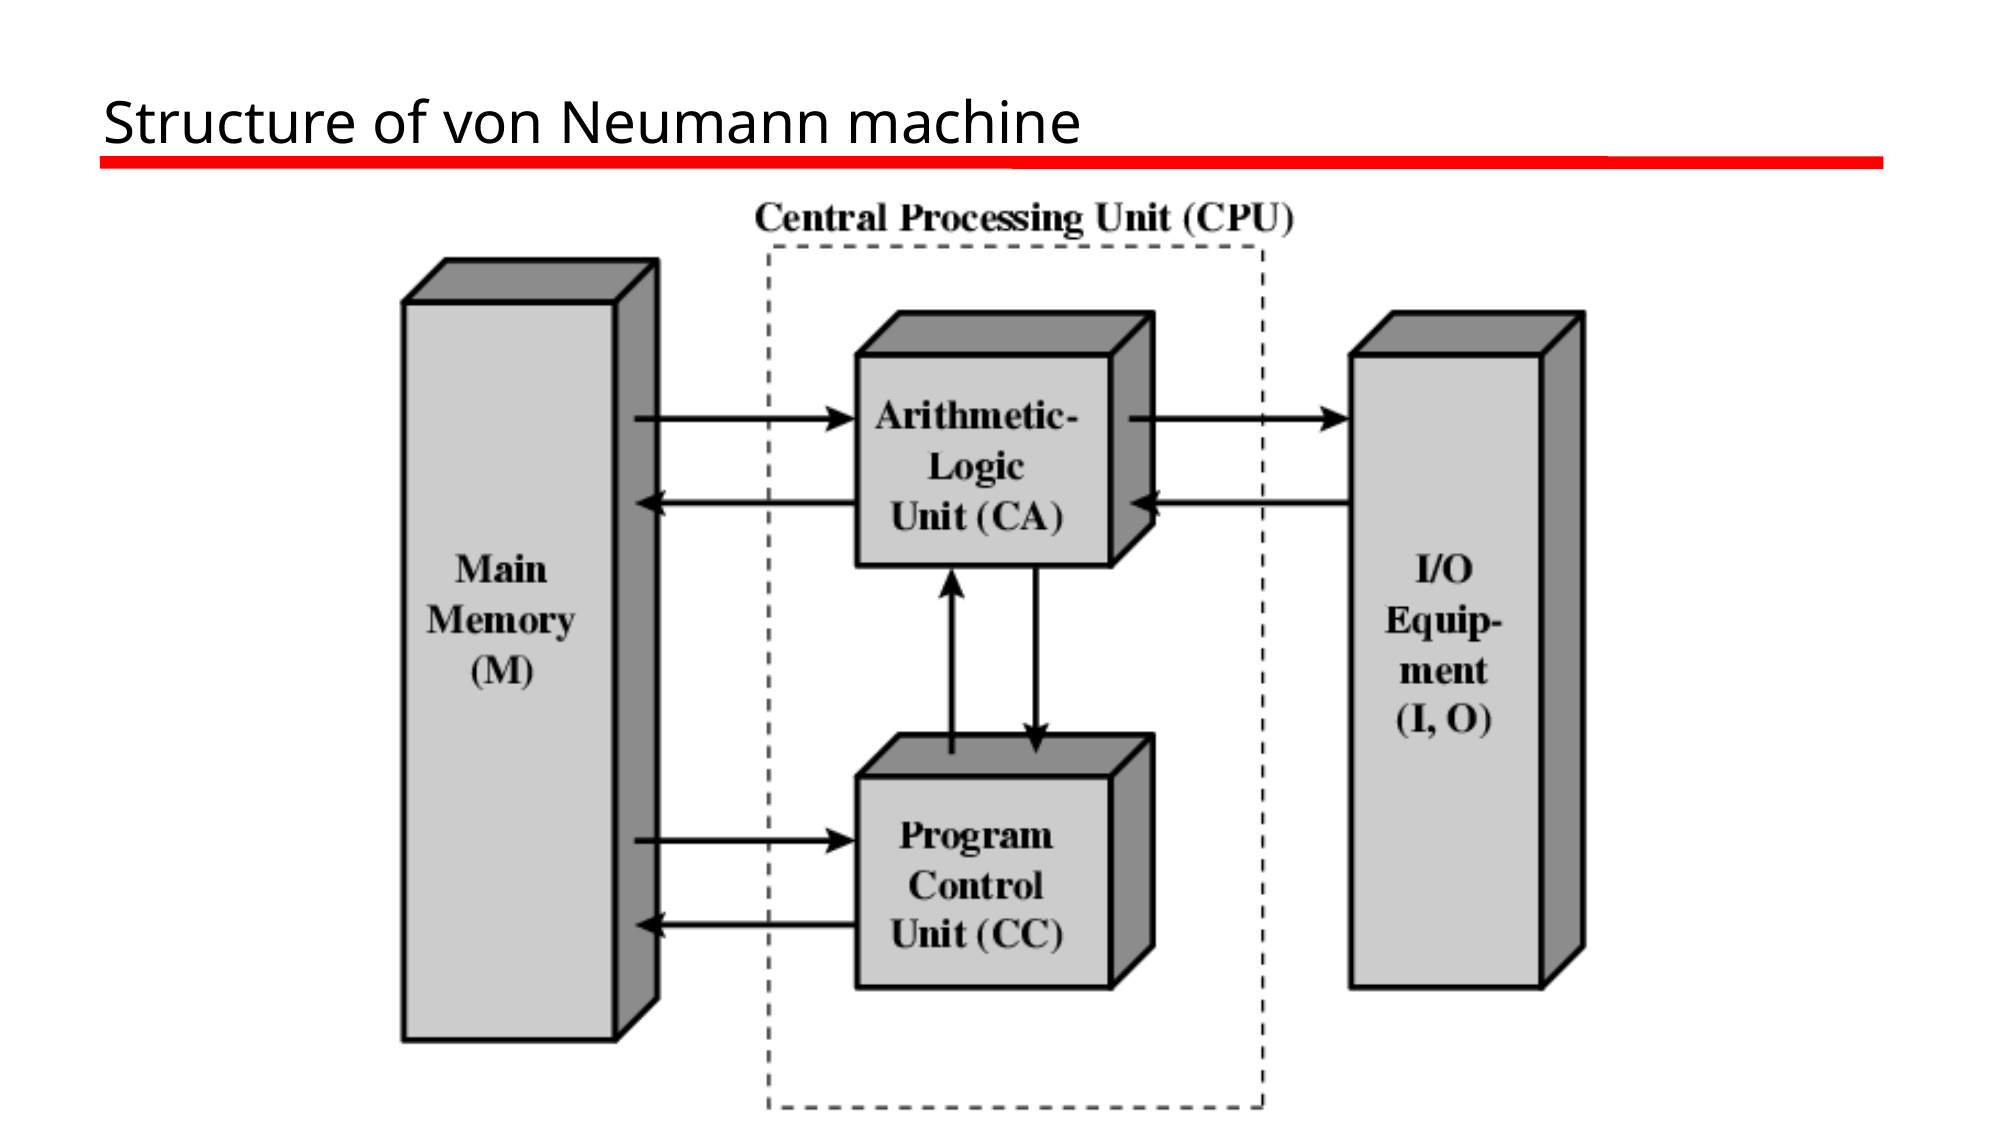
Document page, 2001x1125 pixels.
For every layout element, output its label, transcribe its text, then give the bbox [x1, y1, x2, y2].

picture [387, 187, 1601, 1119]
title Structure of von Neumann machine [88, 24, 1884, 163]
